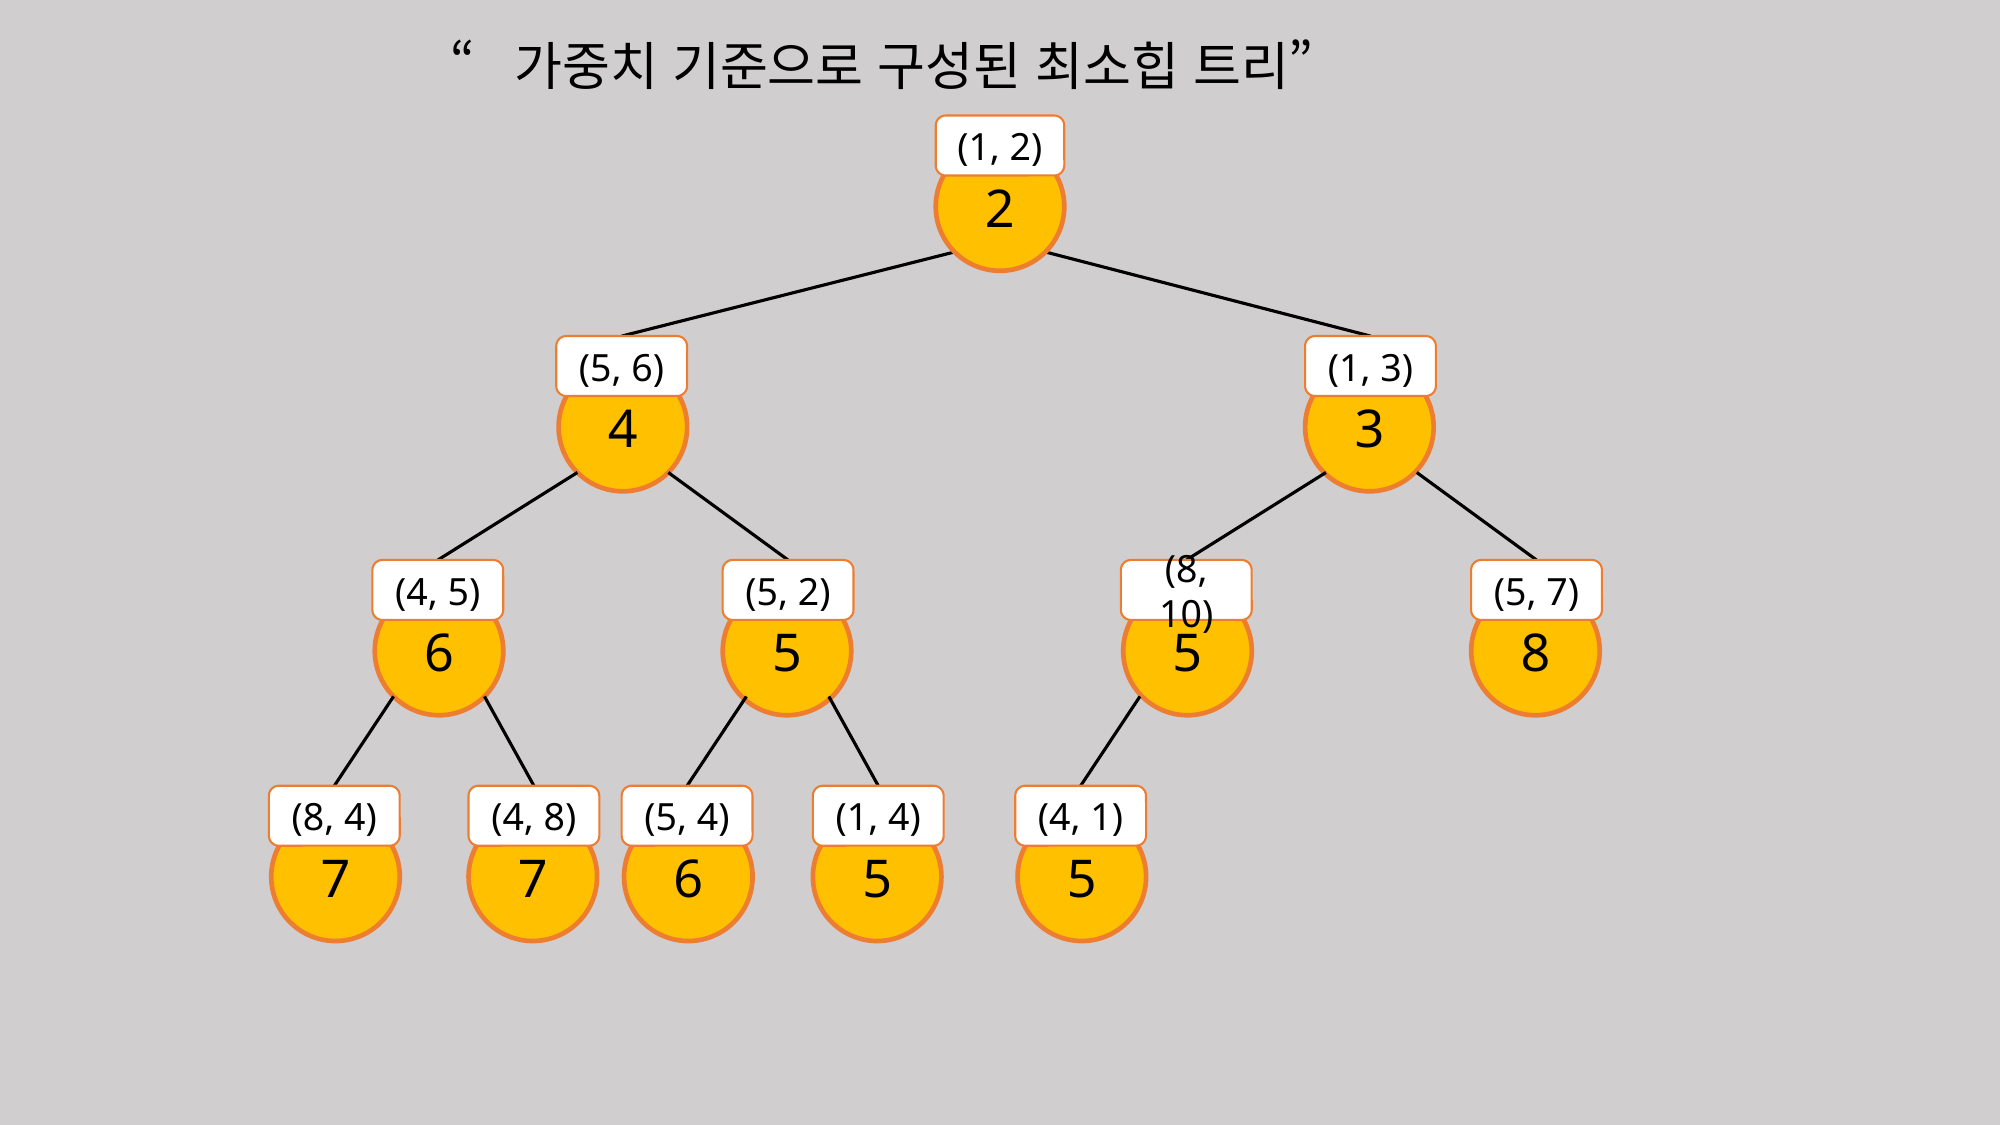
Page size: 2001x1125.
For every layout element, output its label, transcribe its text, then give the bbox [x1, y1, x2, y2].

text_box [668, 472, 789, 560]
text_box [1305, 336, 1436, 492]
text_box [1045, 252, 1371, 337]
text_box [1015, 785, 1147, 942]
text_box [1471, 559, 1602, 716]
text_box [621, 785, 753, 942]
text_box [468, 785, 600, 942]
text_box “가중치 기준으로 구성된 최소힙 트리” [435, 25, 1329, 104]
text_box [687, 696, 747, 785]
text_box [722, 559, 854, 716]
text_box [812, 785, 944, 942]
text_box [1080, 696, 1140, 785]
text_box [556, 336, 688, 492]
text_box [1416, 472, 1537, 560]
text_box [268, 785, 400, 942]
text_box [935, 115, 1065, 271]
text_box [1186, 472, 1326, 560]
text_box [334, 696, 394, 785]
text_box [372, 559, 504, 716]
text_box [828, 696, 879, 785]
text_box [437, 472, 578, 560]
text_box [484, 696, 534, 785]
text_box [1120, 559, 1252, 716]
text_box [621, 252, 955, 337]
